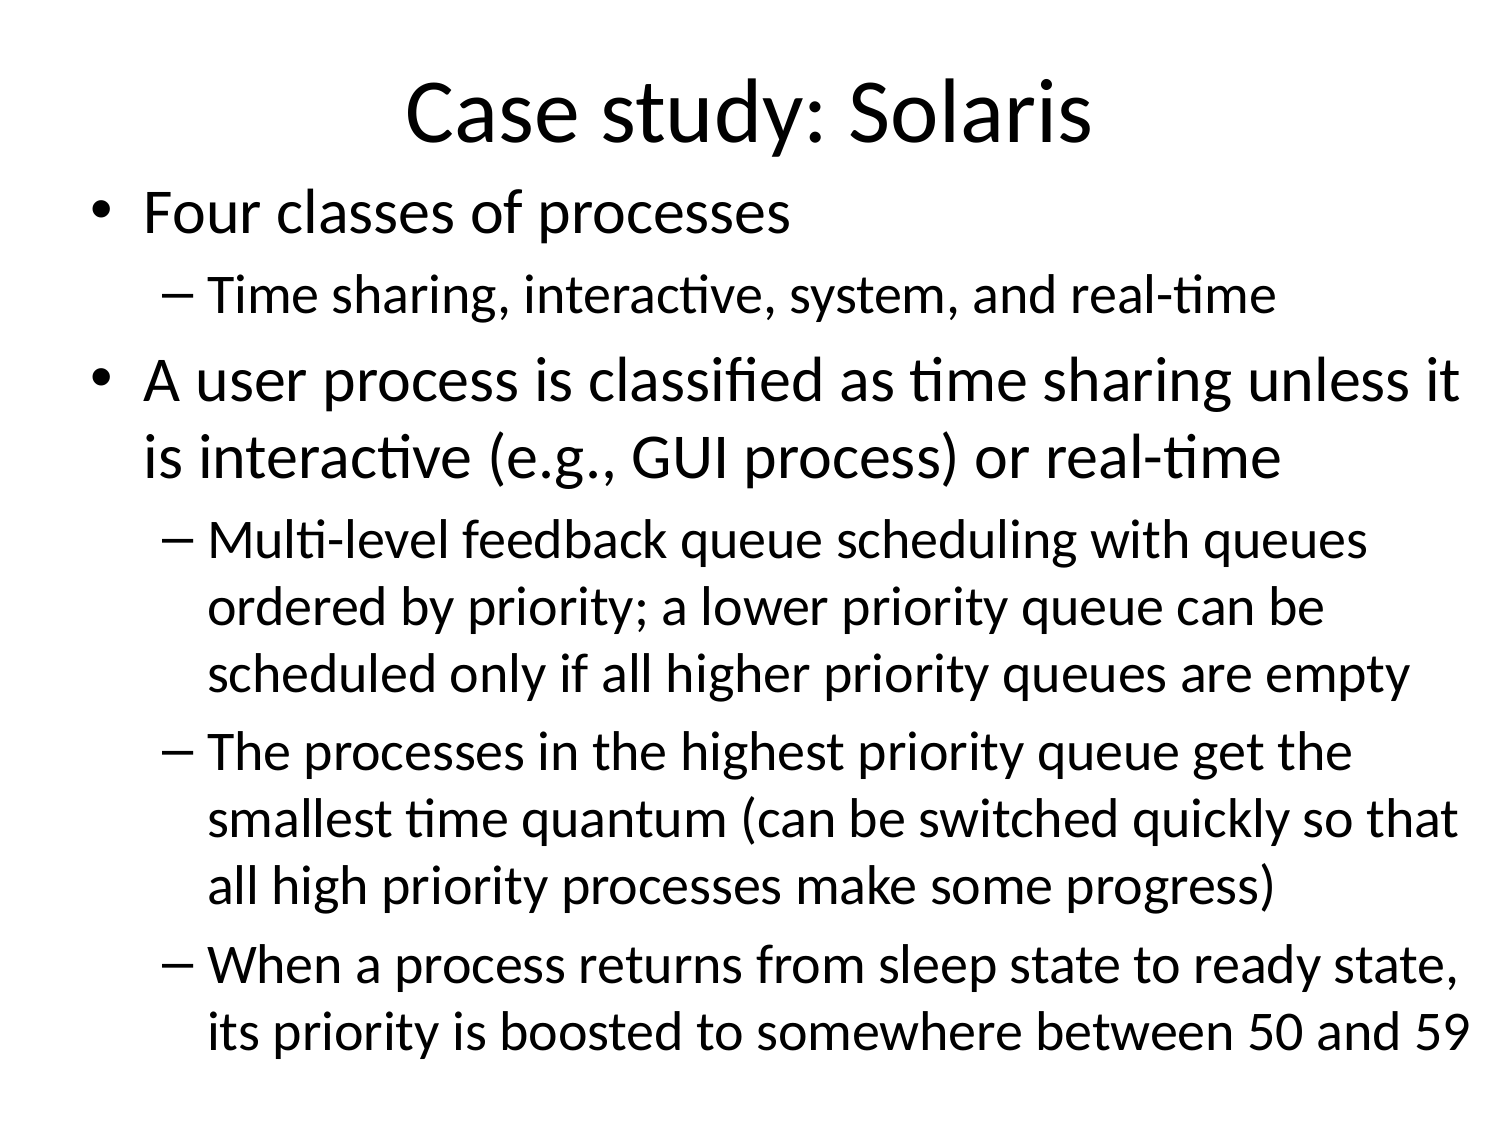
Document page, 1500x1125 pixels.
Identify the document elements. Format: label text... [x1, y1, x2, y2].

title Case study: Solaris [75, 12, 1425, 162]
list Four classes of processes Time sharing, interactive, system, and real-time A user process is classified as time sharing unless it is interactive (e.g., GUI process) or real-time Multi-level feedback queue scheduling with queues ordered by priority; a lower priority queue can be scheduled only if all higher priority queues are empty The processes in the highest priority queue get the smallest time quantum (can be switched quickly so that all high priority processes make some progress) When a process returns from sleep state to ready state, its priority is boosted to somewhere between 50 and 59 [75, 162, 1500, 1125]
